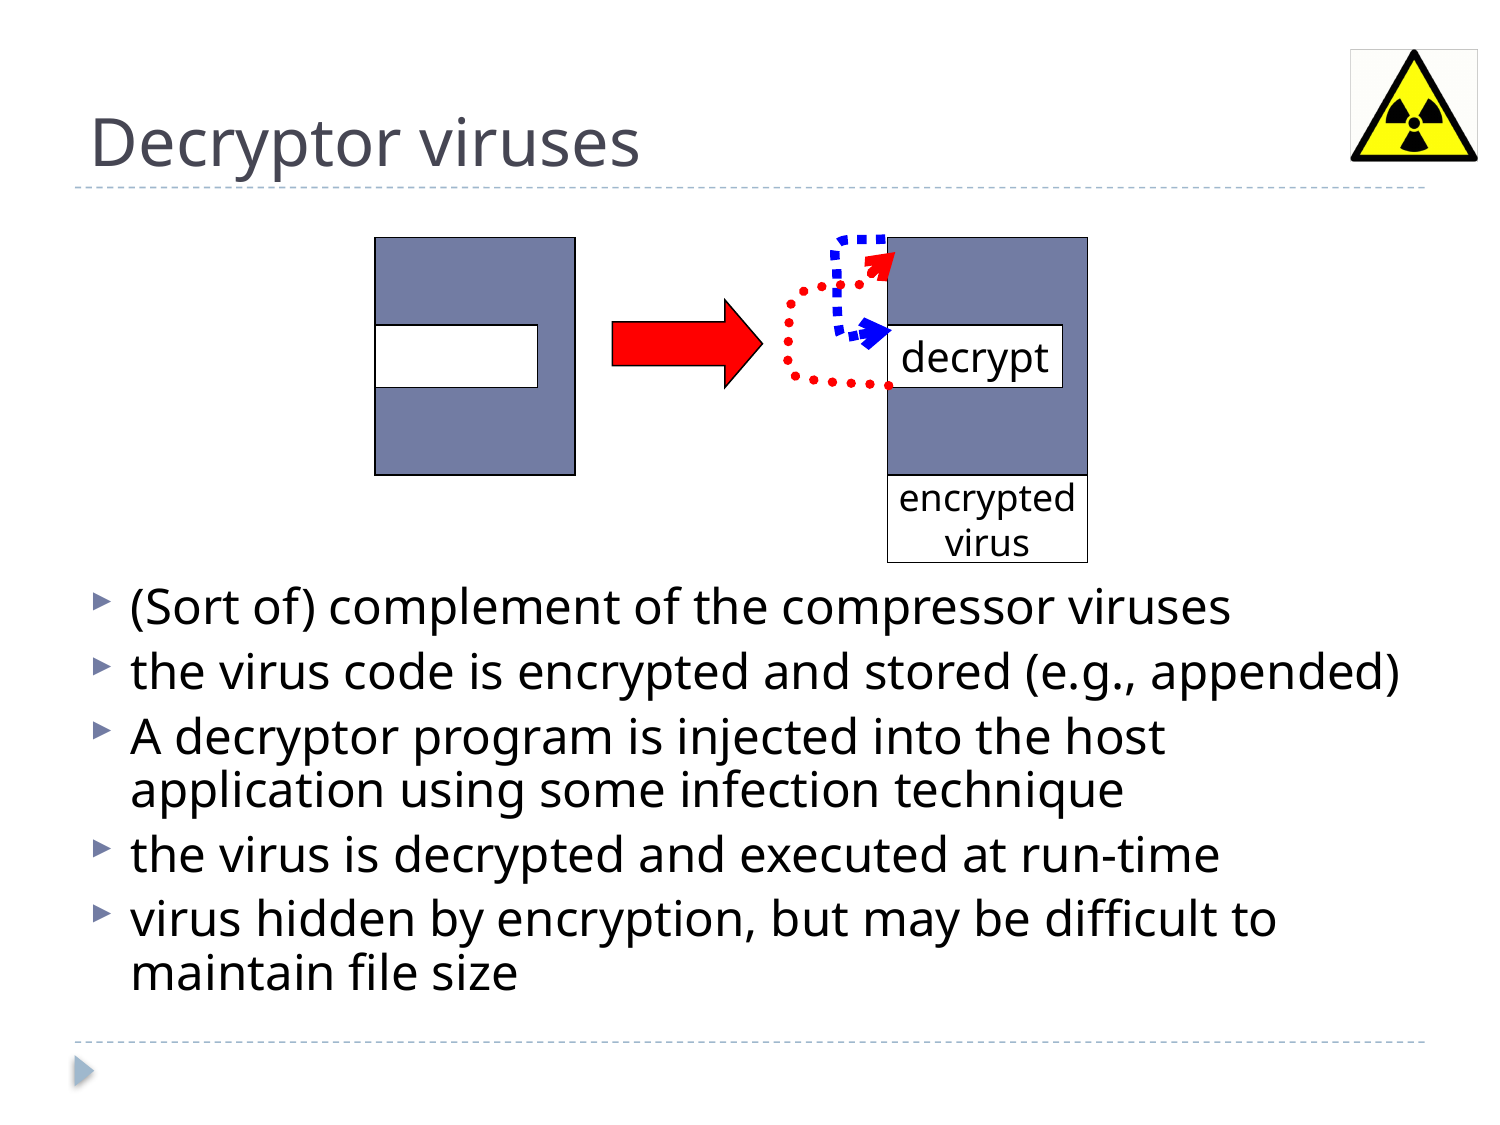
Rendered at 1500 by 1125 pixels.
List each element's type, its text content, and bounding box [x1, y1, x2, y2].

text_box decrypt [887, 324, 1063, 388]
text_box encrypted virus [887, 474, 1088, 563]
text_box [374, 324, 538, 388]
text_box [375, 237, 575, 475]
list (Sort of) complement of the compressor viruses the virus code is encrypted and stored (e.g., appended) A decryptor program is injected into the host application using some infection technique the virus is decrypted and executed at run-time virus hidden by encryption, but may be difficult to maintain file size [75, 575, 1425, 1031]
text_box [787, 251, 896, 386]
text_box [887, 237, 1088, 474]
picture [1425, 49, 1478, 162]
text_box [612, 299, 763, 388]
title Decryptor viruses [75, 24, 1425, 188]
text_box [834, 238, 887, 285]
